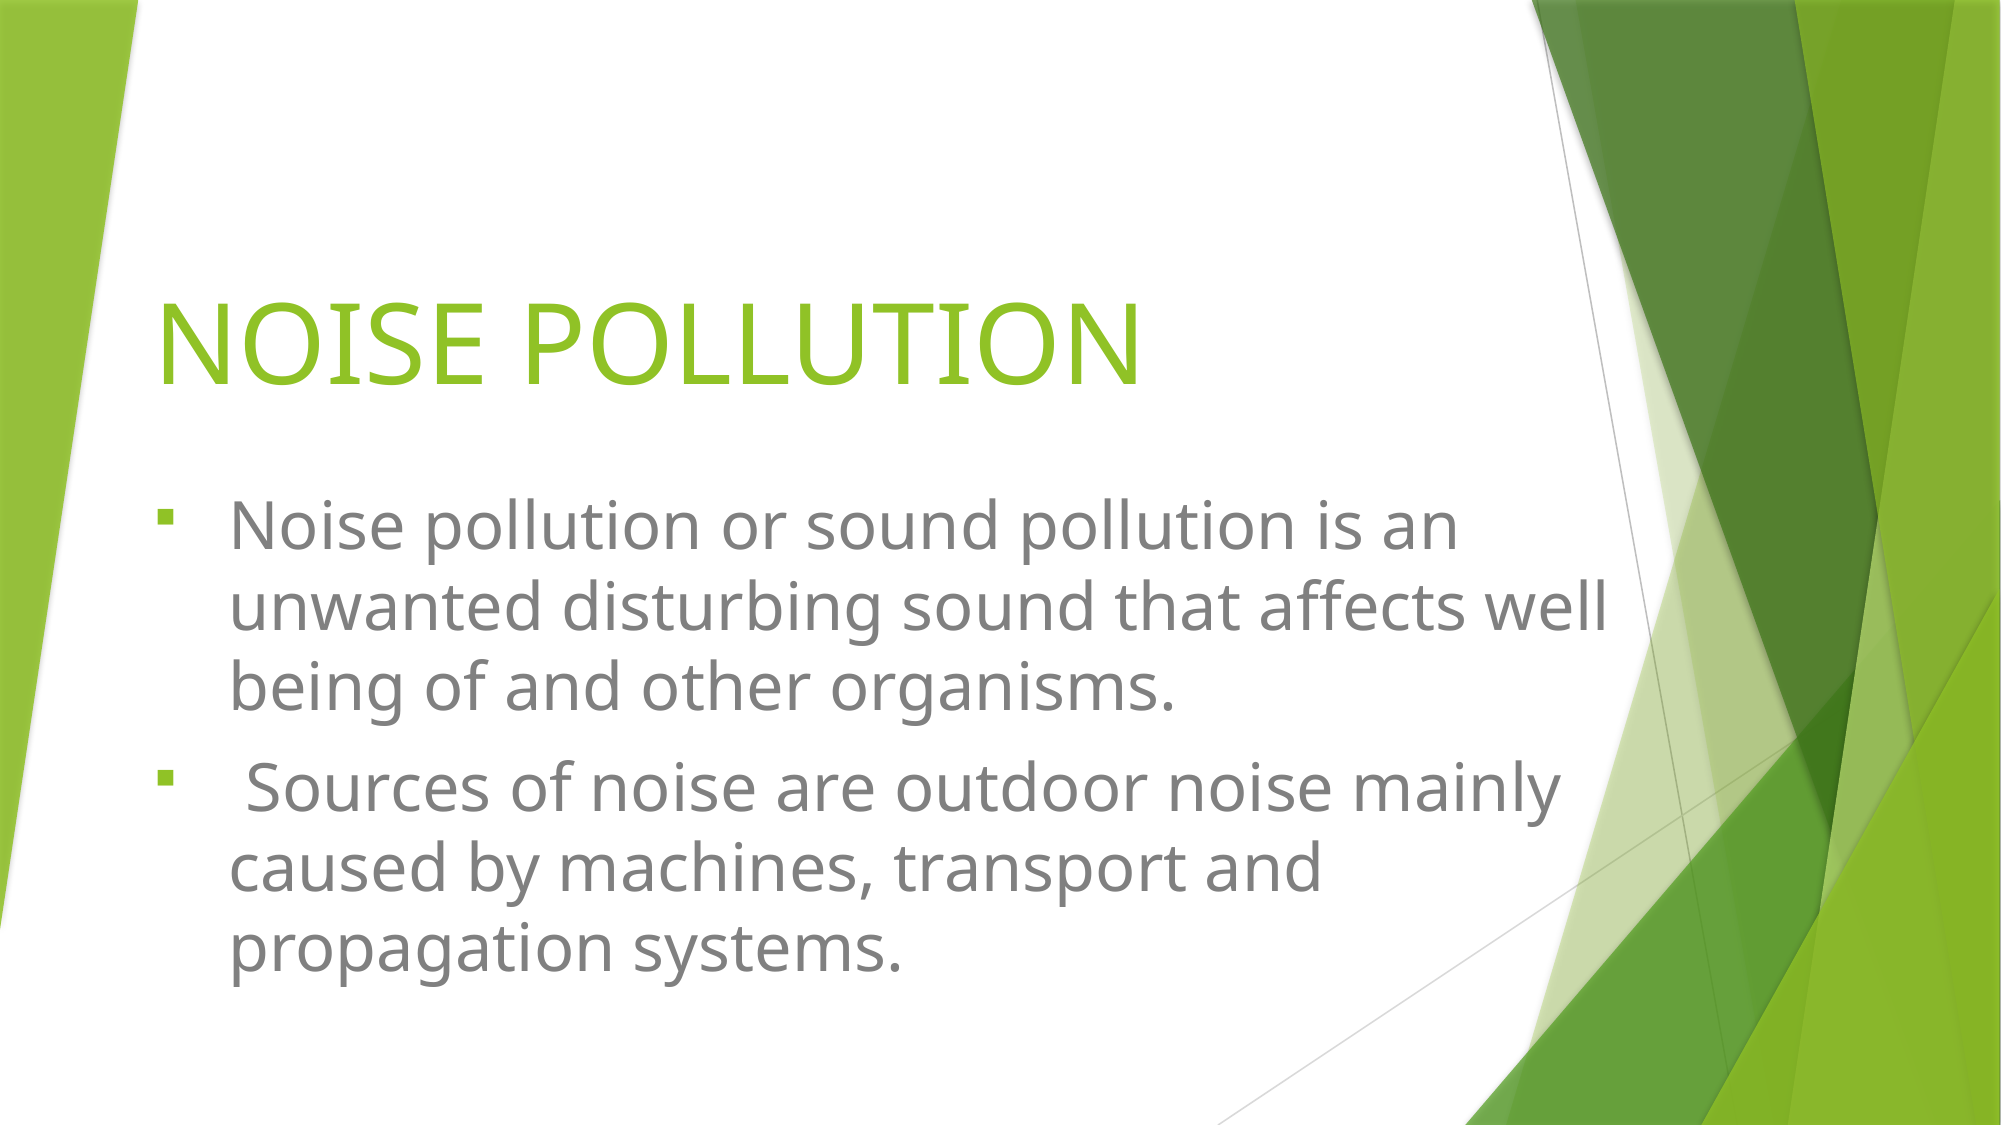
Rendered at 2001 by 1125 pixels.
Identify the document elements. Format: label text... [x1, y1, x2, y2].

title NOISE POLLUTION [138, 152, 1522, 415]
subtitle Noise pollution or sound pollution is an unwanted disturbing sound that affects well being of and other organisms. Sources of noise are outdoor noise mainly caused by machines, transport and propagation systems. [138, 475, 1665, 1058]
